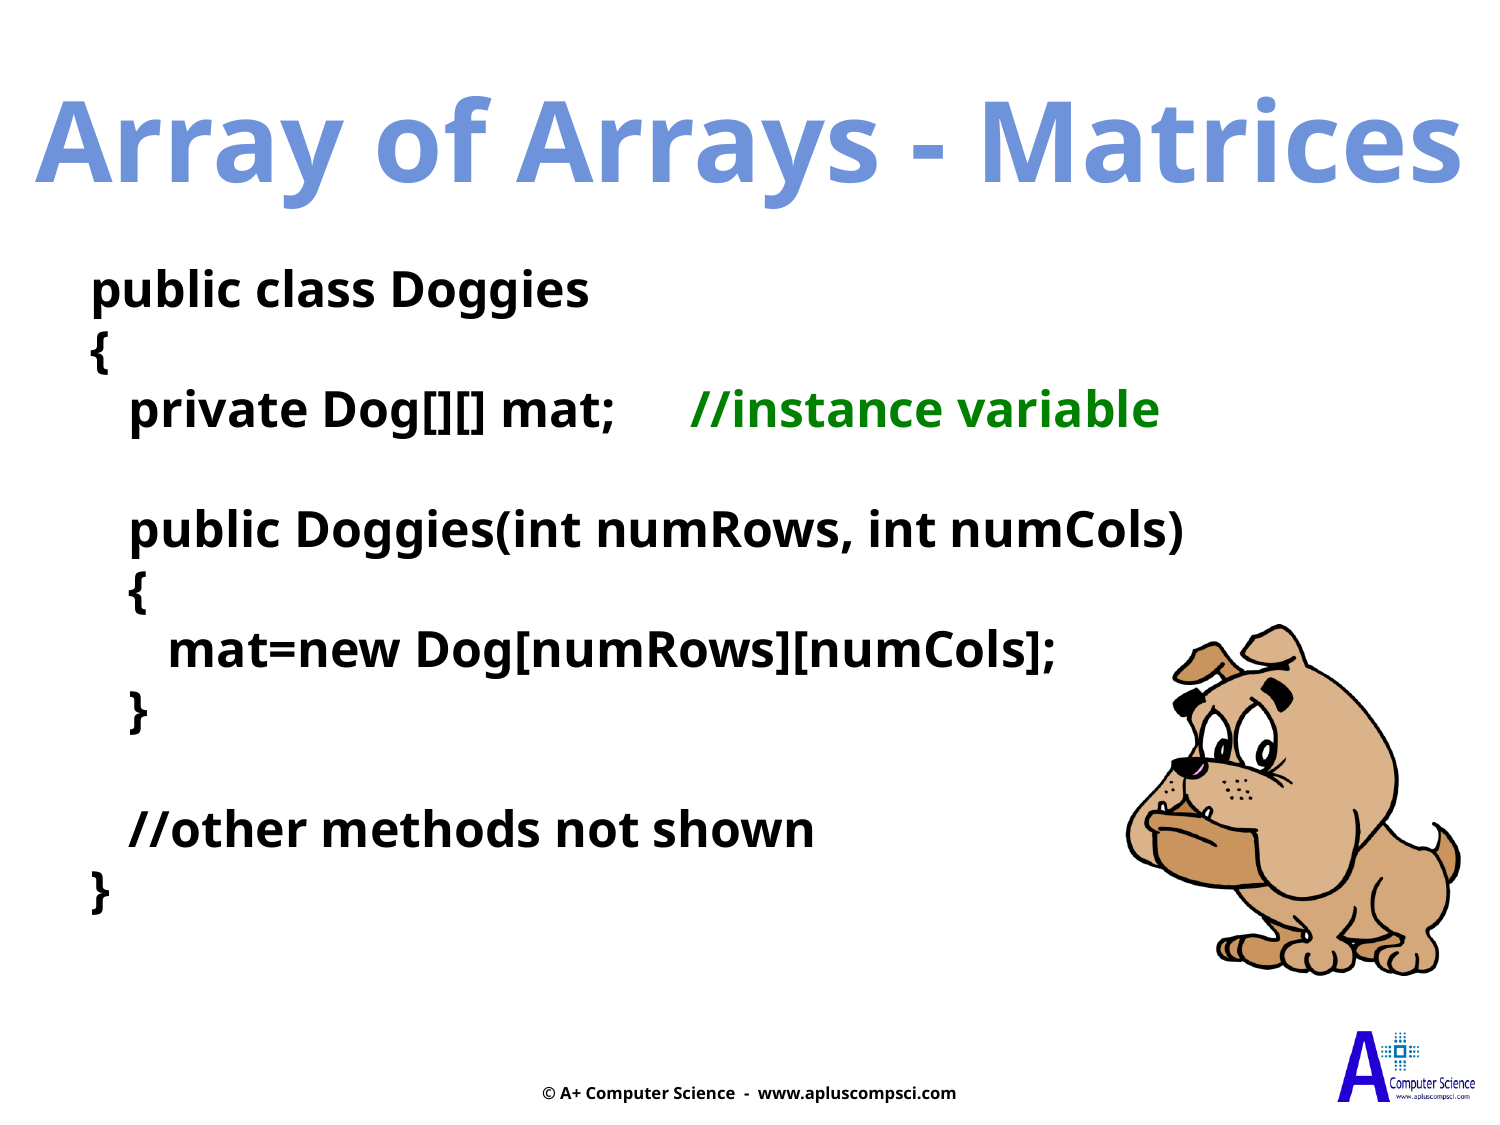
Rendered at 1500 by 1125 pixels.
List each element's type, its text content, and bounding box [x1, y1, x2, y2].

text_box Array of Arrays - Matrices [0, 62, 1500, 214]
picture [1124, 624, 1463, 976]
picture [1337, 1031, 1475, 1102]
footer © A+ Computer Science - www.apluscompsci.com [512, 1025, 988, 1100]
text_box public class Doggies { private Dog[][] mat; //instance variable public Doggies(int numRows, int numCols) { mat=new Dog[numRows][numCols]; } //other methods not shown } [74, 249, 1357, 932]
